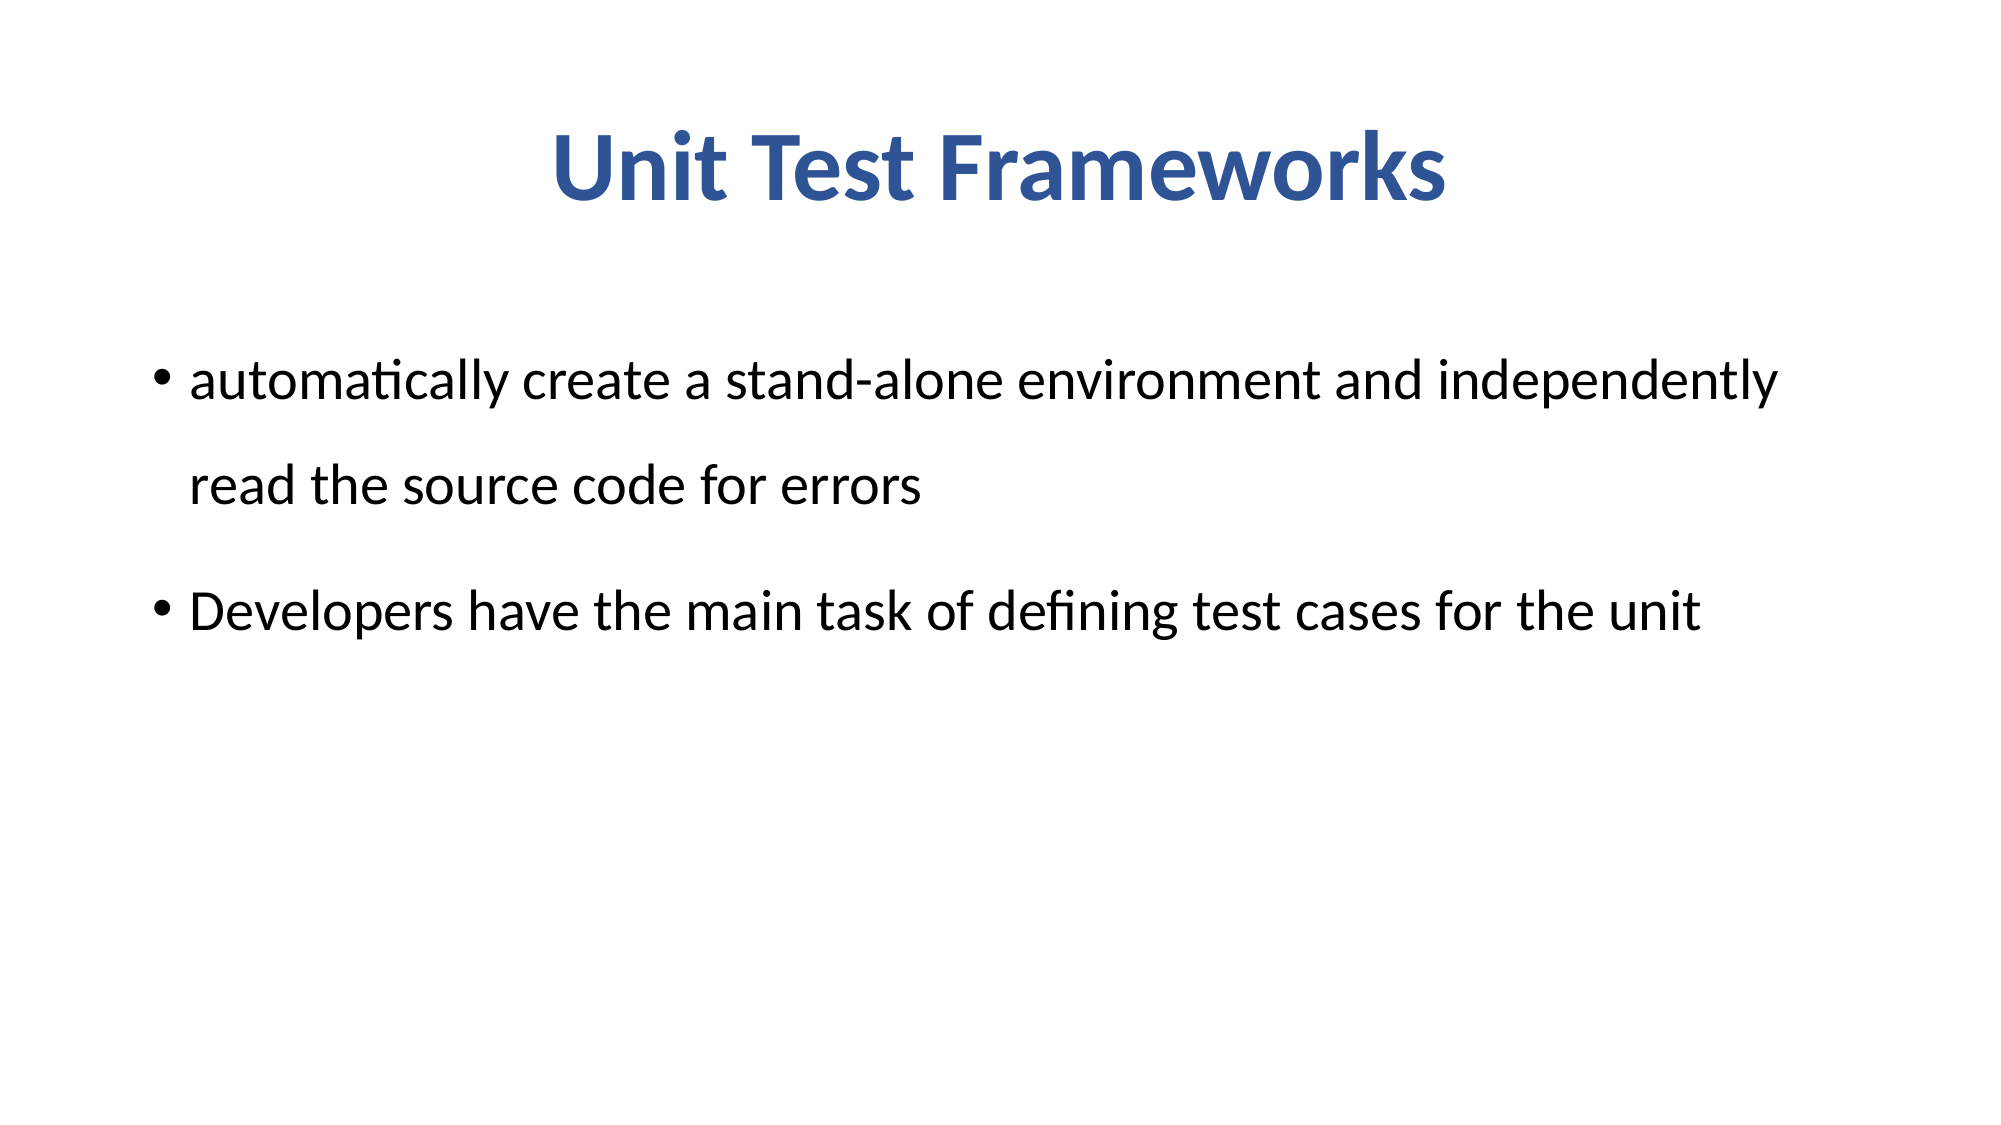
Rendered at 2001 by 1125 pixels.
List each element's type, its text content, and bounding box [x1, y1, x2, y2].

list automatically create a stand-alone environment and independently read the source code for errors Developers have the main task of defining test cases for the unit [137, 299, 1863, 1014]
title Unit Test Frameworks [137, 59, 1863, 278]
